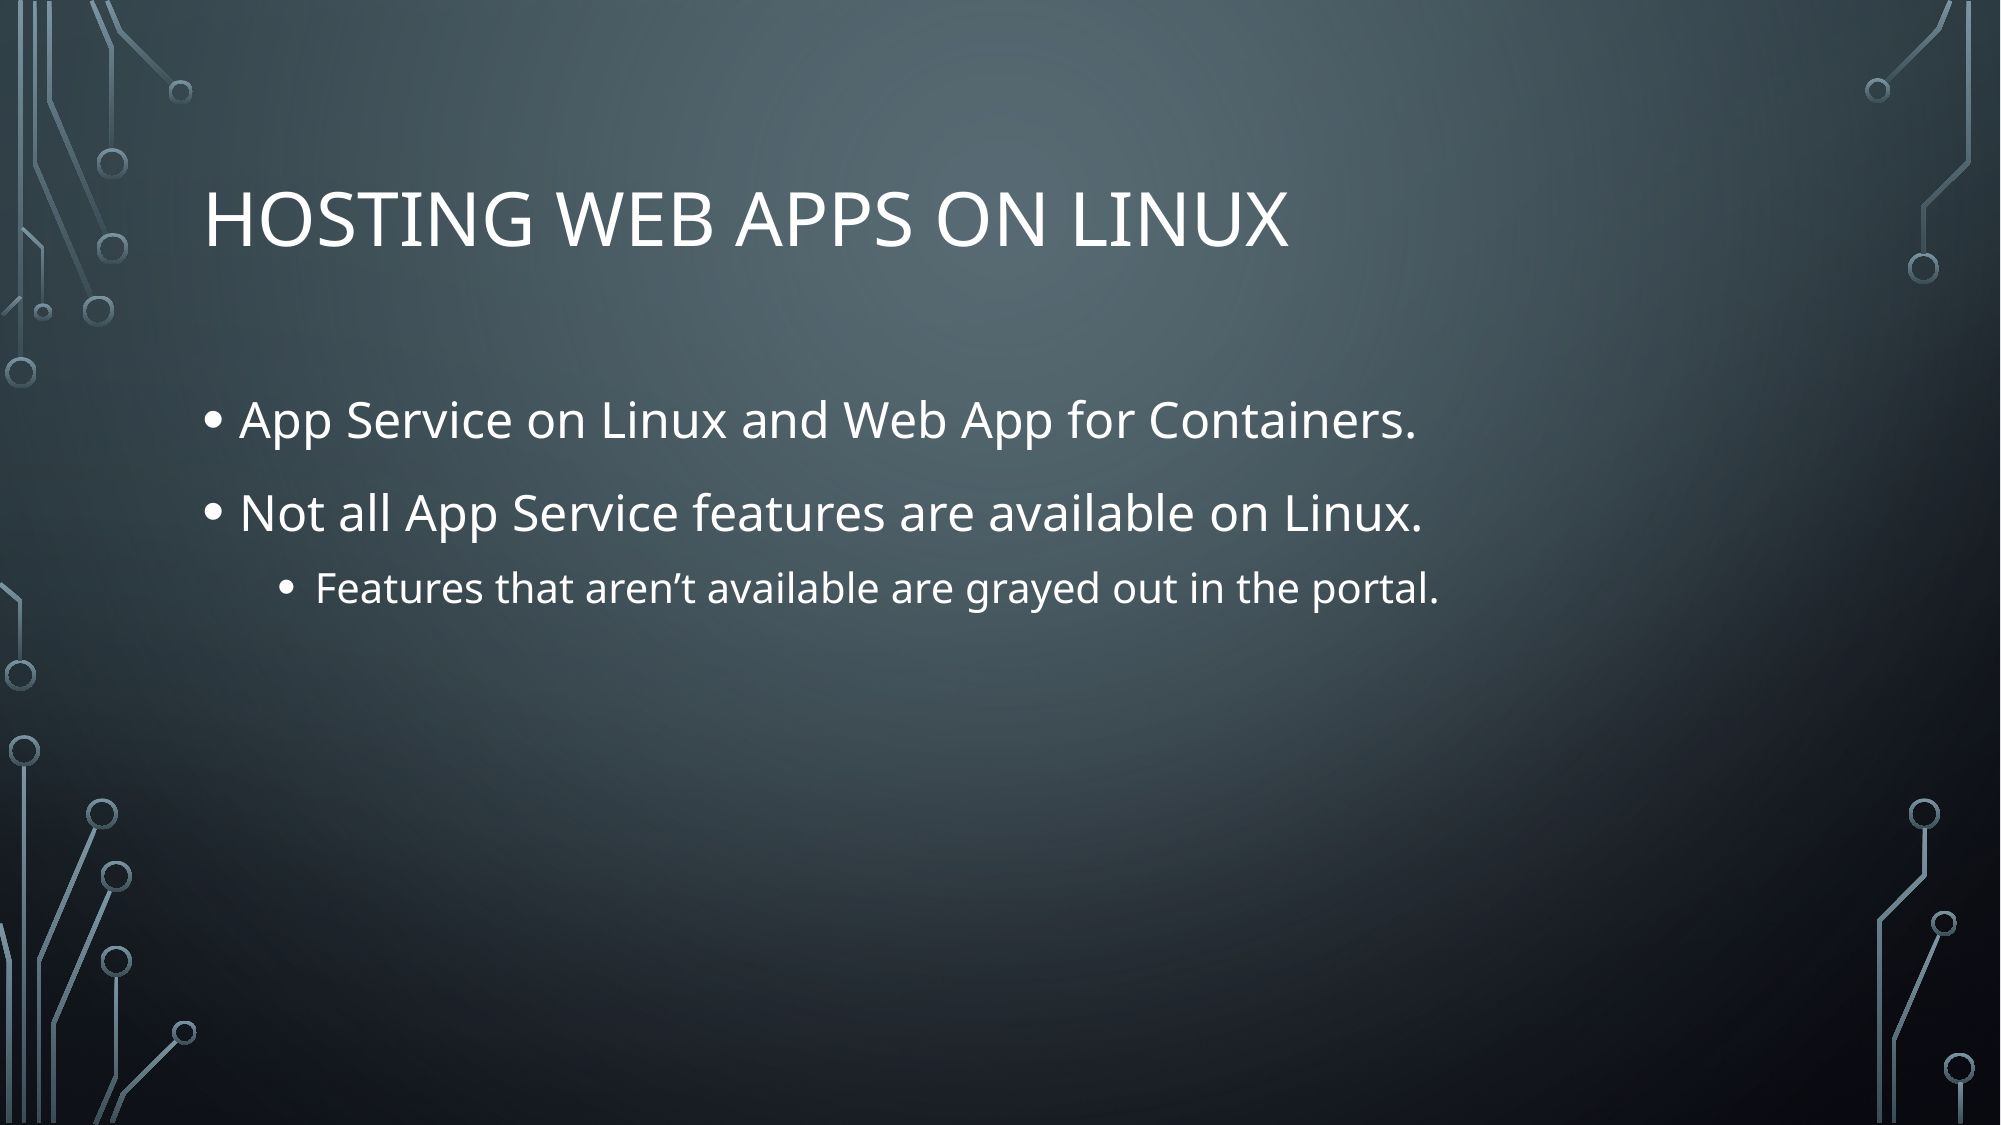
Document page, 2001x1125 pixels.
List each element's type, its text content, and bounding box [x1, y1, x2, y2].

title Hosting Web Apps on Linux [187, 101, 1813, 344]
list App Service on Linux and Web App for Containers. Not all App Service features are available on Linux. Features that aren’t available are grayed out in the portal. [187, 369, 1813, 950]
